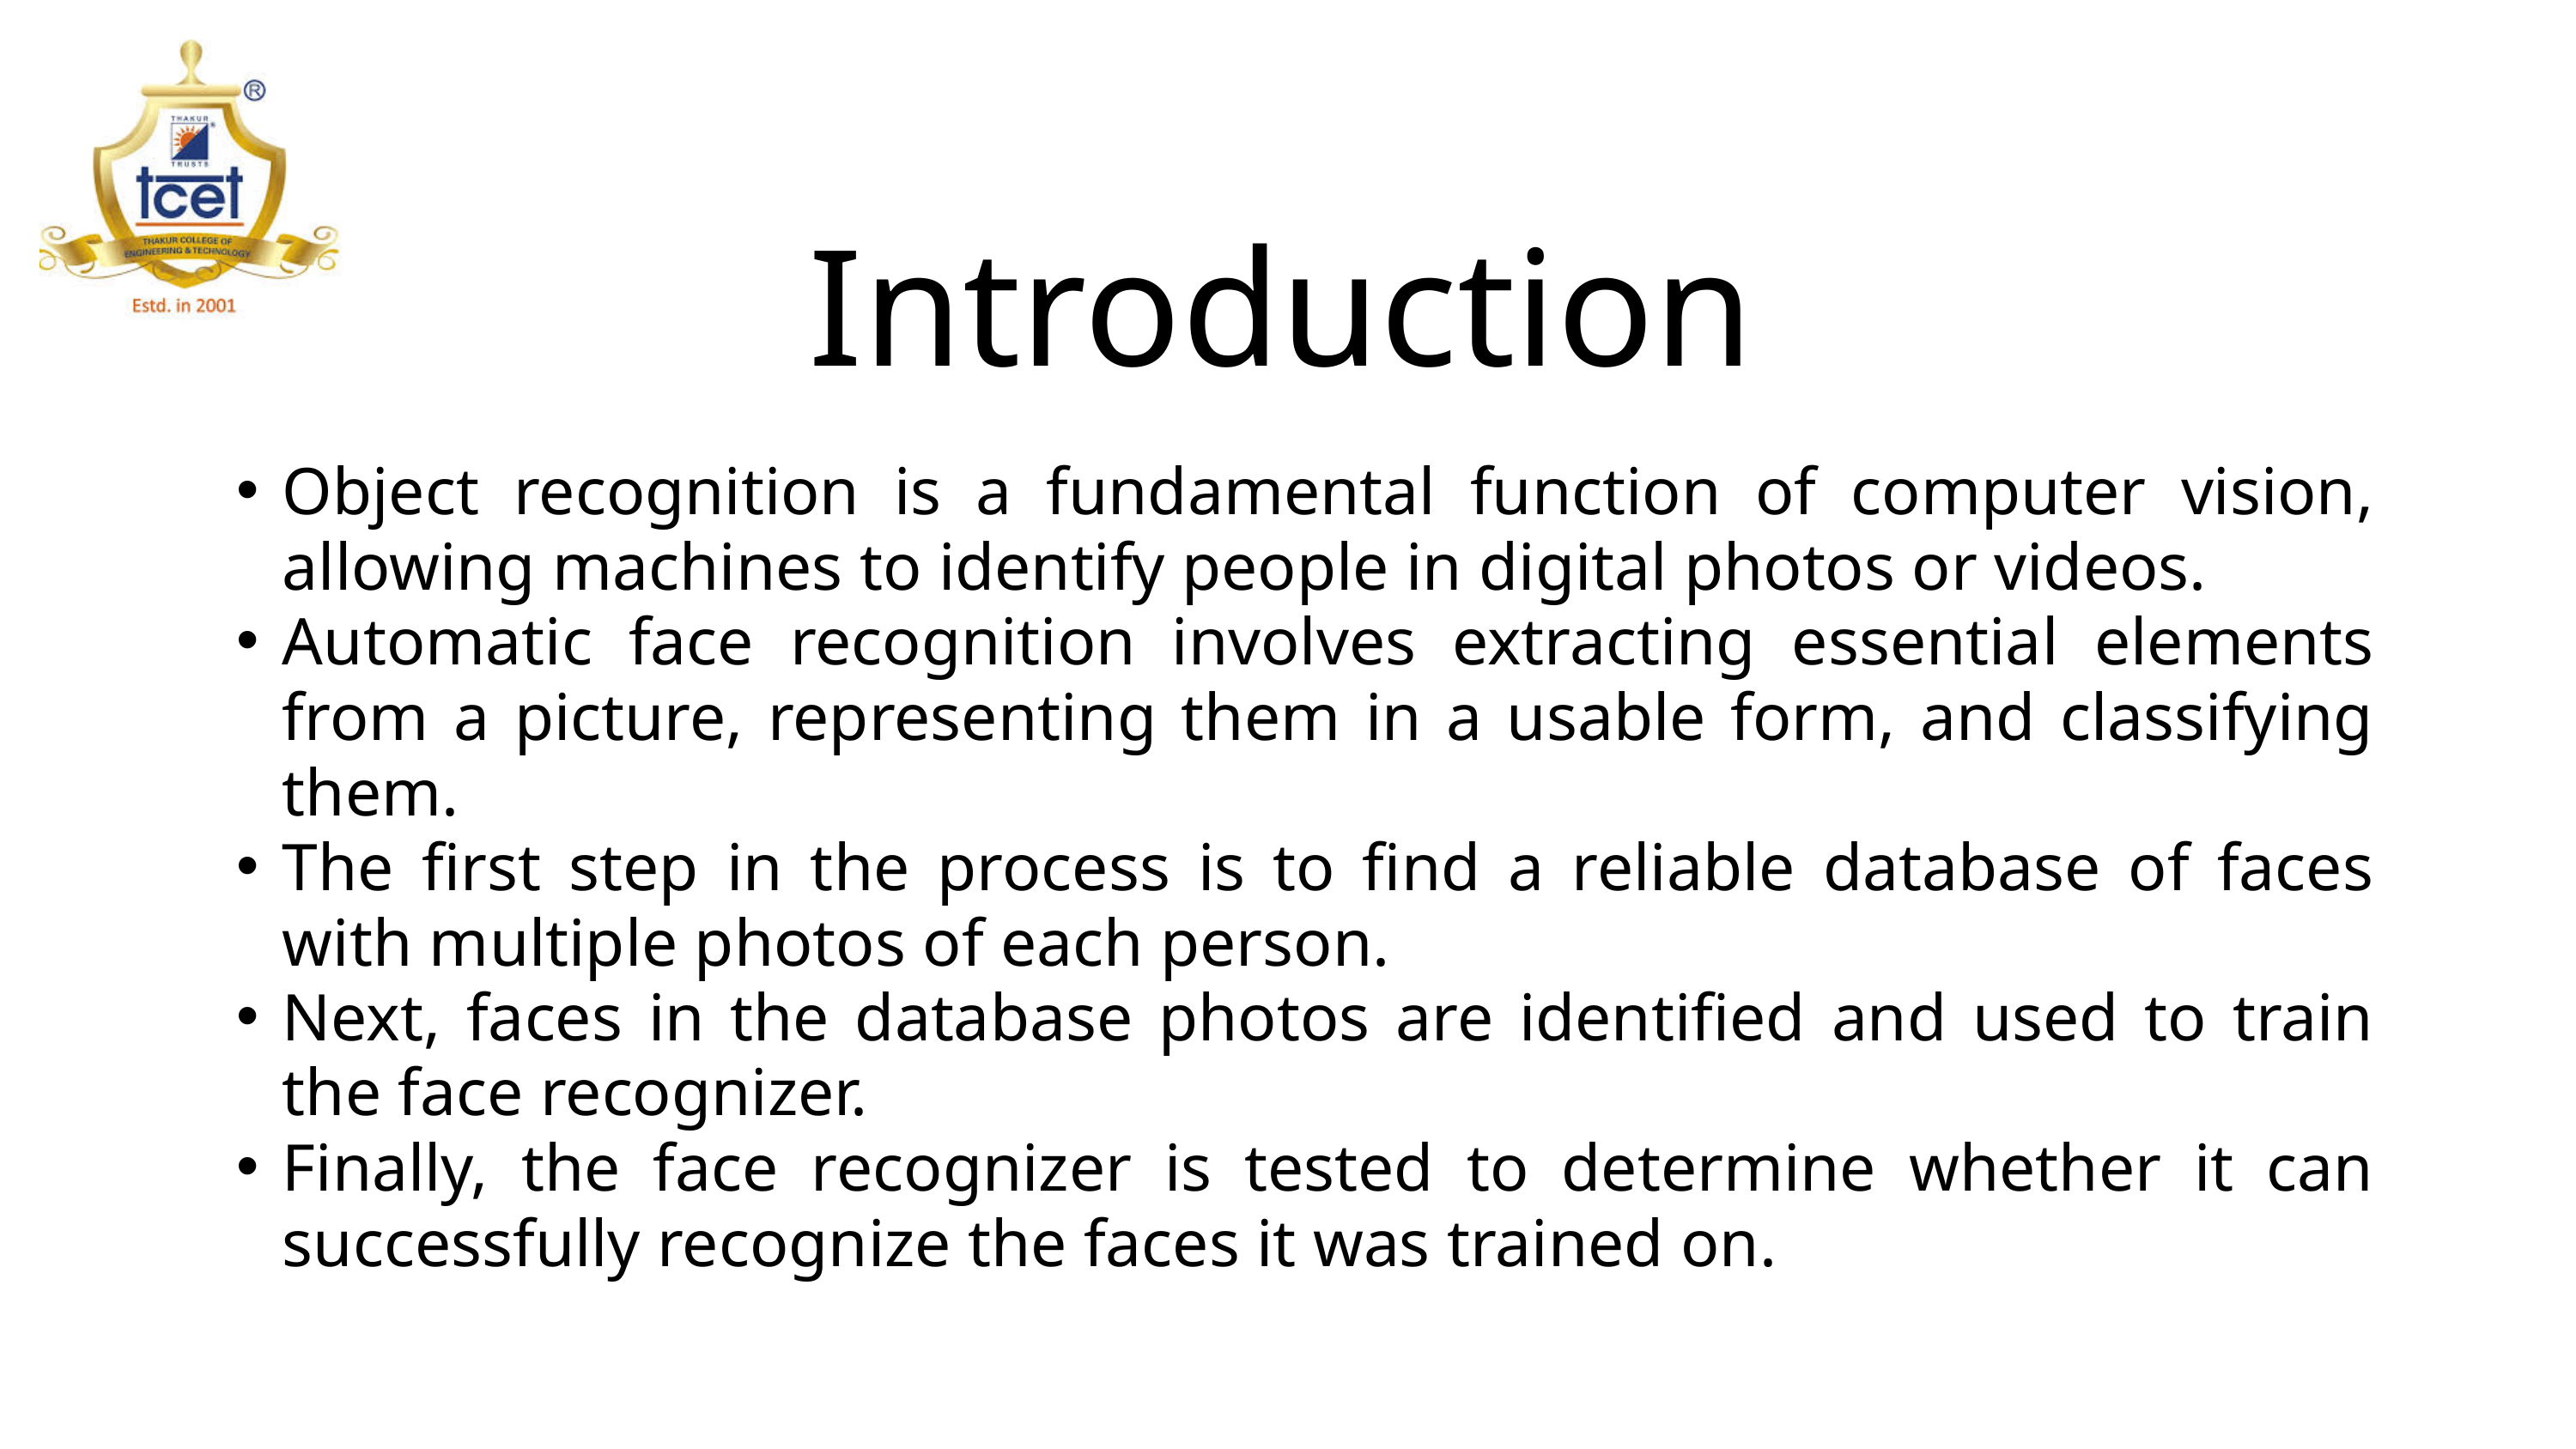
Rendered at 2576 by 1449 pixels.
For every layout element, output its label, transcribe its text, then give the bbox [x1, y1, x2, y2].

text_box Introduction [198, 205, 2365, 399]
picture [39, 39, 343, 343]
text_box Object recognition is a fundamental function of computer vision, allowing machines to identify people in digital photos or videos. Automatic face recognition involves extracting essential elements from a picture, representing them in a usable form, and classifying them. The first step in the process is to find a reliable database of faces with multiple photos of each person. Next, faces in the database photos are identified and used to train the face recognizer. Finally, the face recognizer is tested to determine whether it can successfully recognize the faces it was trained on. [191, 452, 2375, 1280]
